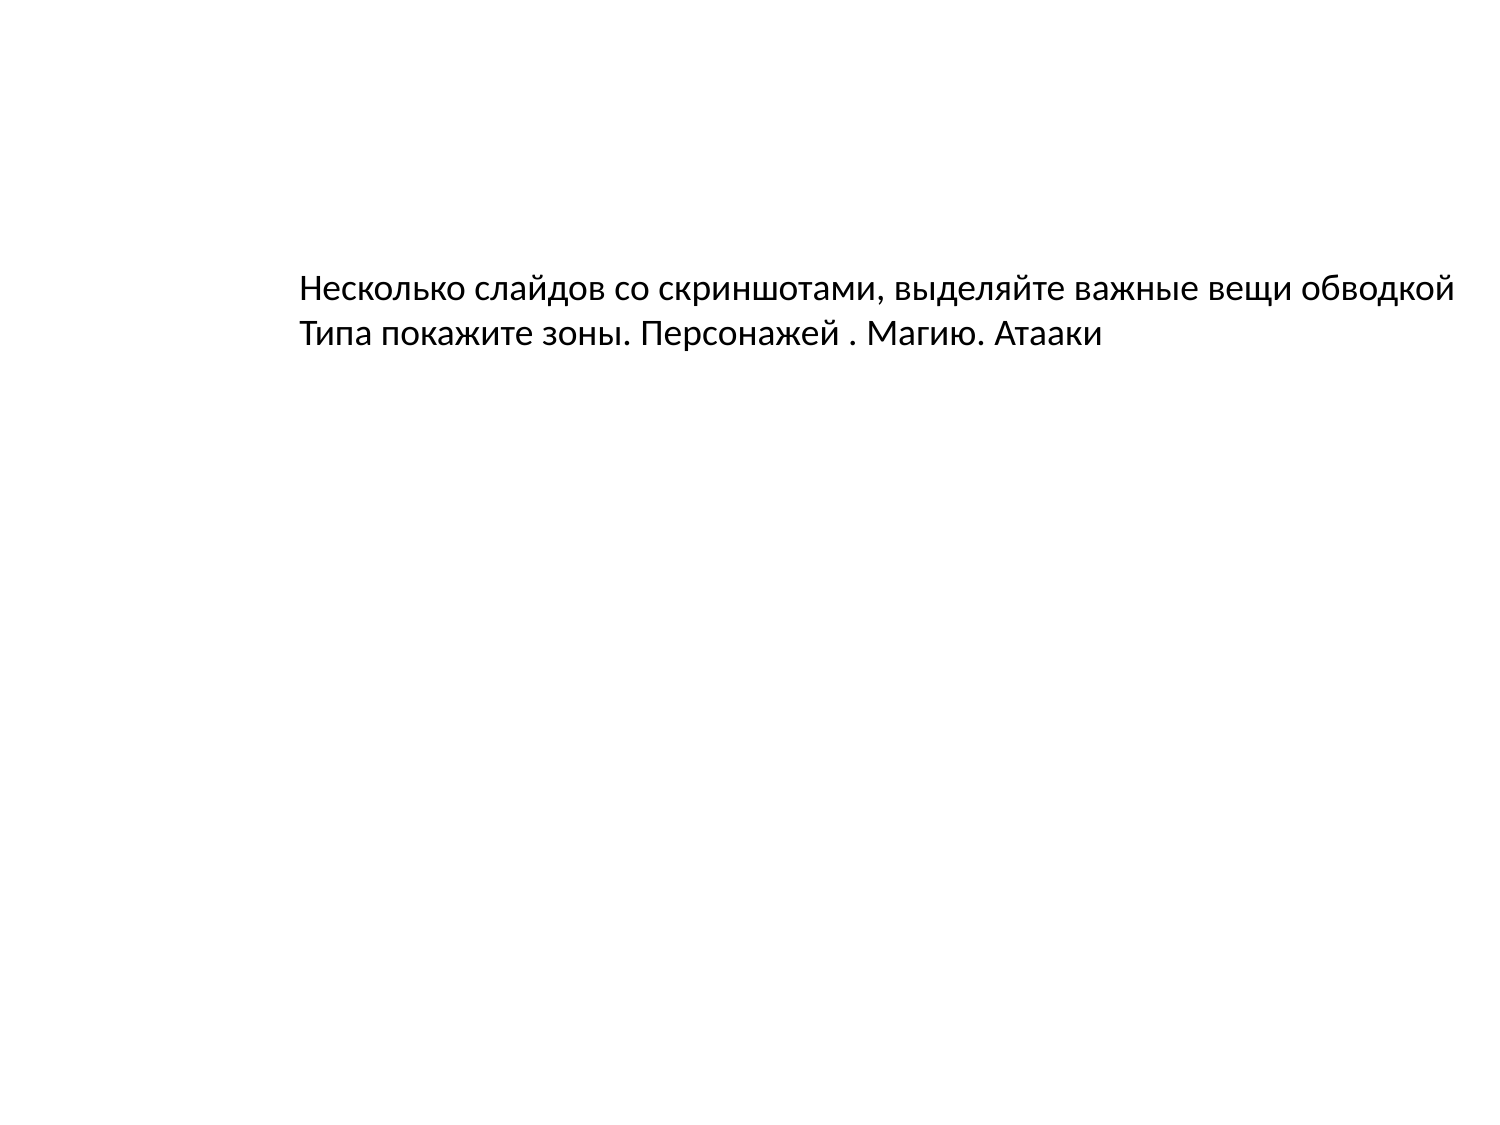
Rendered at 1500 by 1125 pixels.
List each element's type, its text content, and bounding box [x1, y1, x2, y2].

text_box Несколько слайдов со скриншотами, выделяйте важные вещи обводкой Типа покажите зоны. Персонажей . Магию. Атааки [284, 255, 1472, 361]
